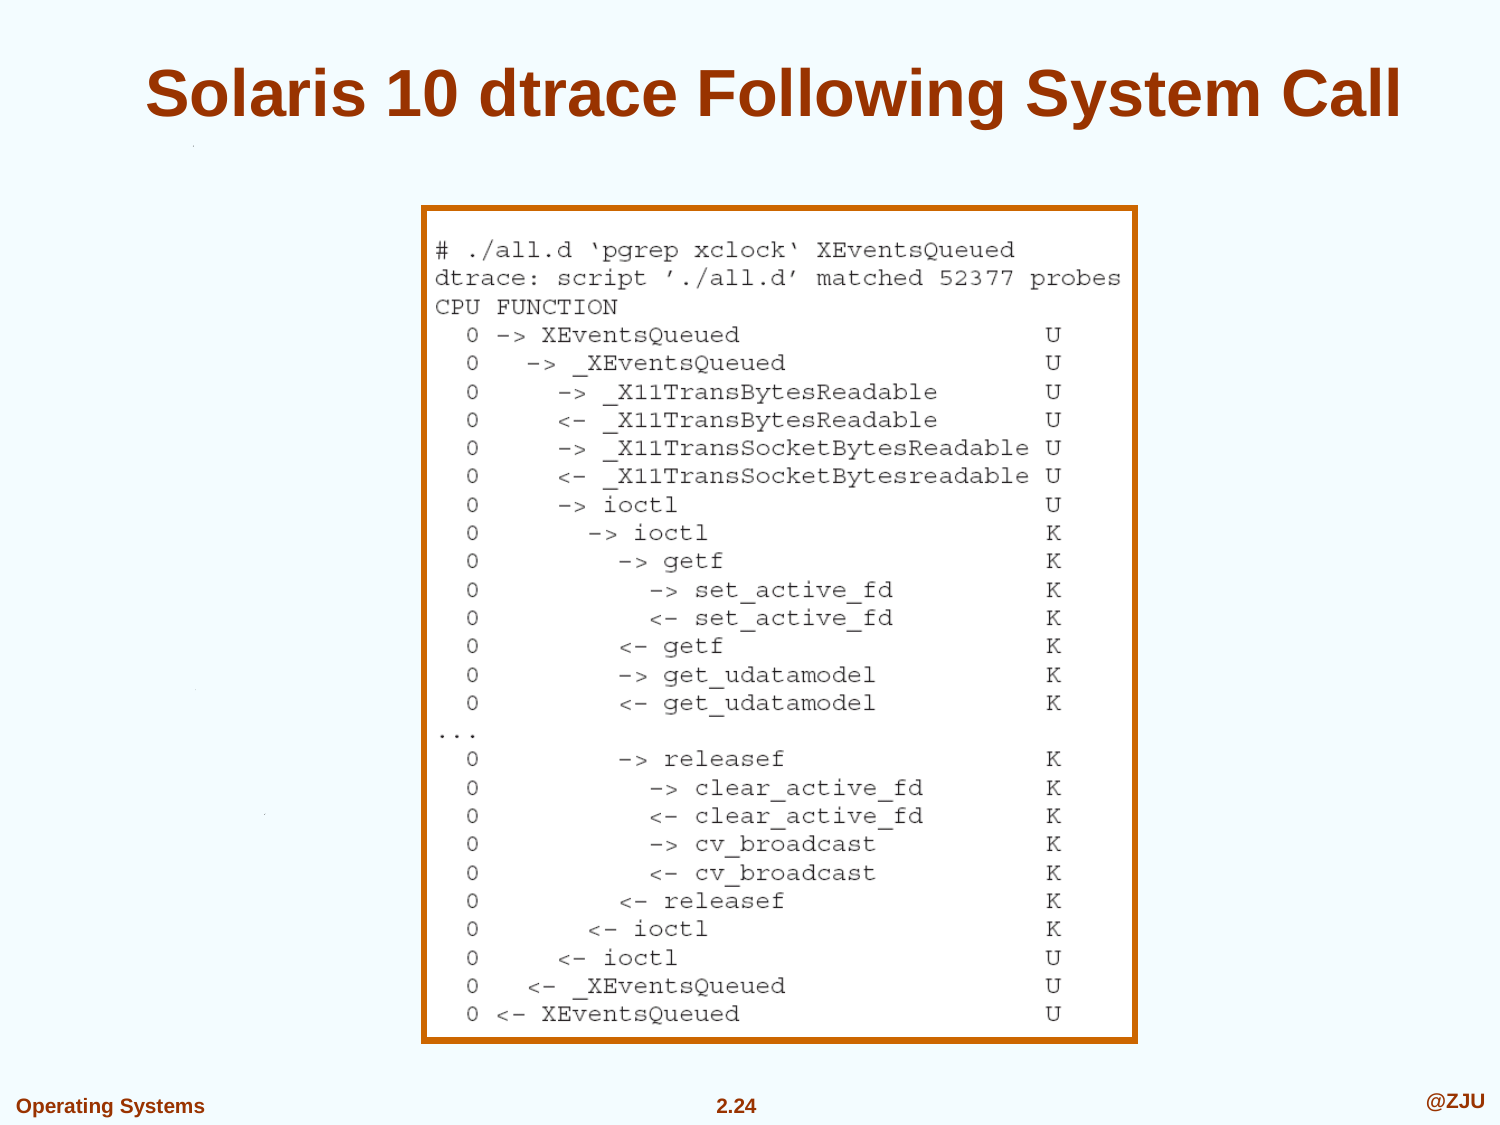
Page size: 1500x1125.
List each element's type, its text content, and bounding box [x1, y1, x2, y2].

picture [426, 210, 1133, 1038]
title Solaris 10 dtrace Following System Call [112, 37, 1438, 138]
